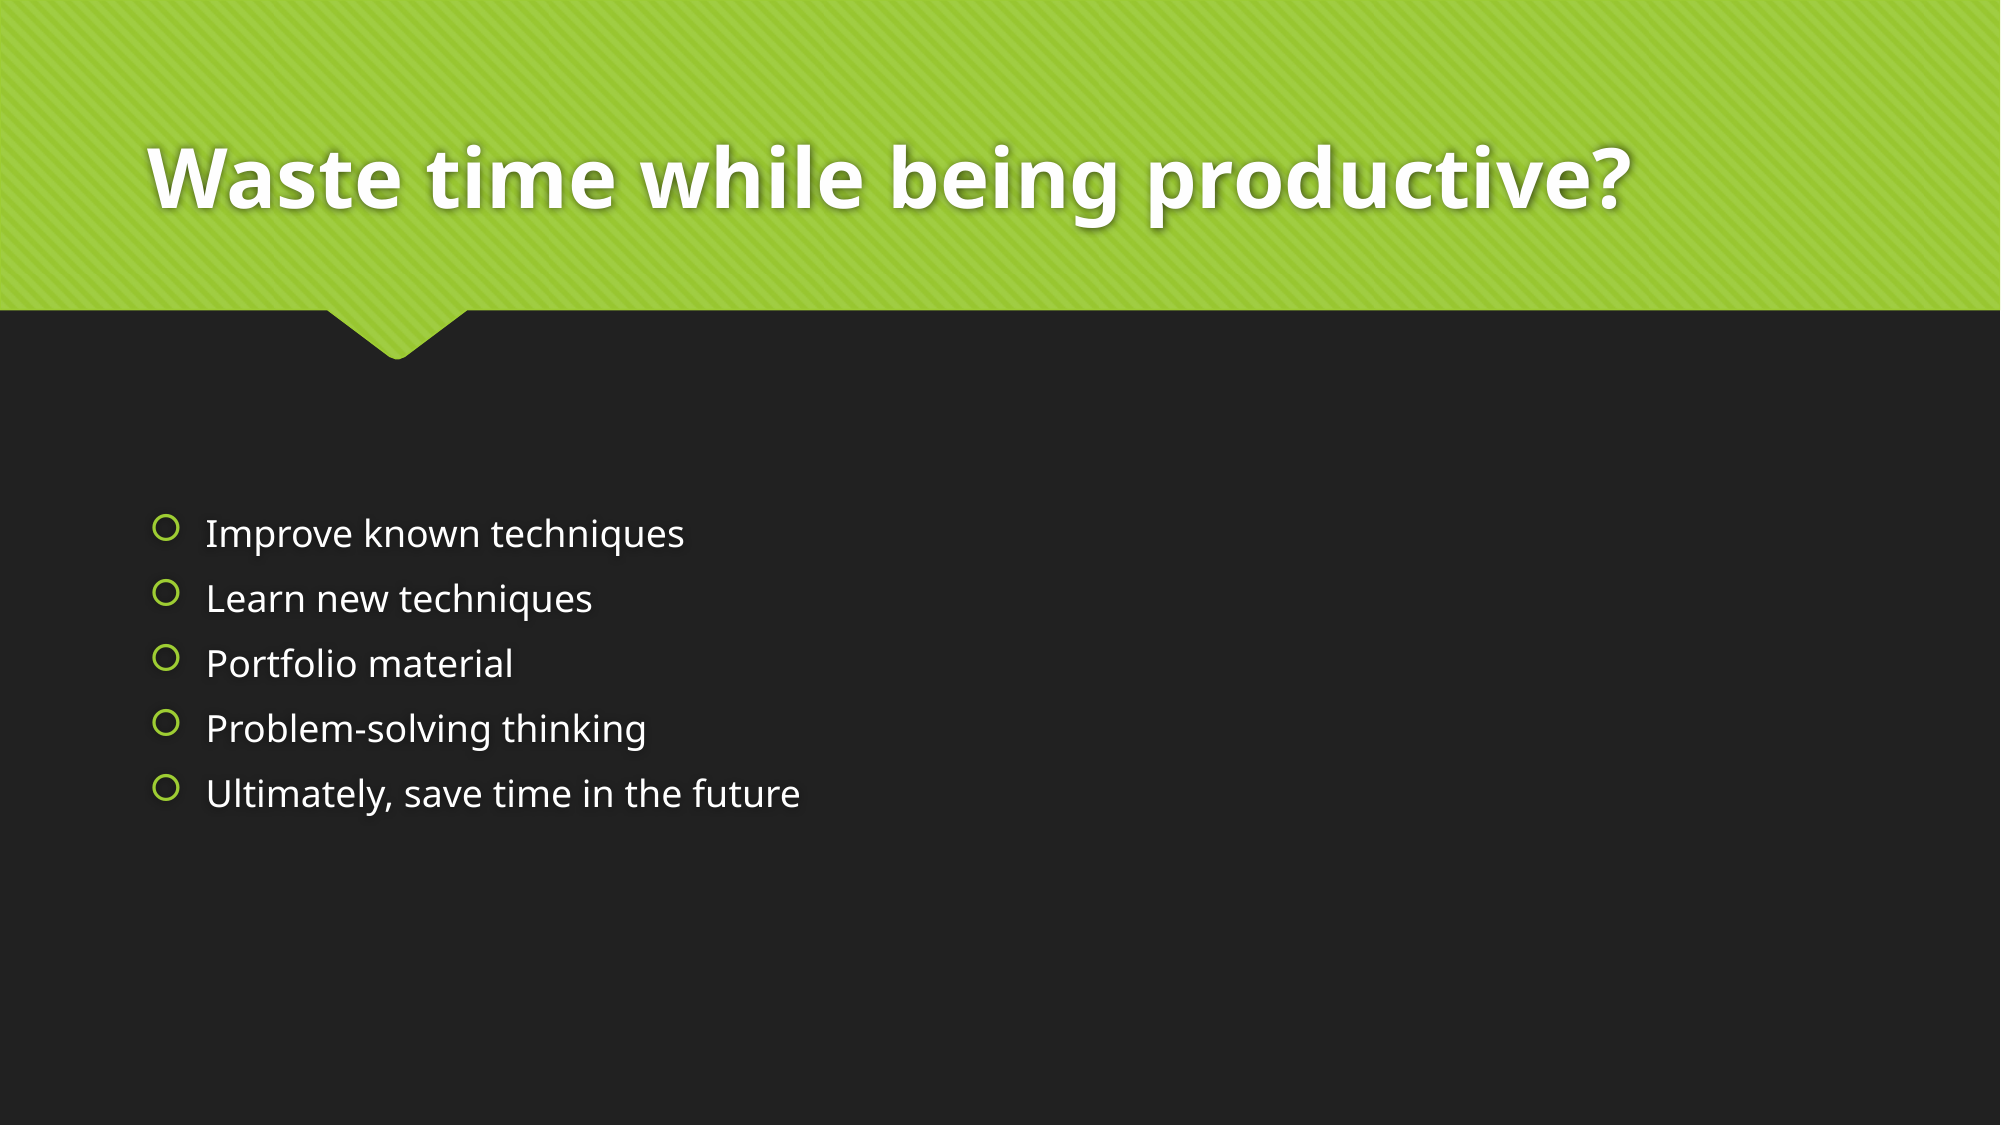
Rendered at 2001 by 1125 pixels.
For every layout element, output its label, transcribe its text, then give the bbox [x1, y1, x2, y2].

list Improve known techniques Learn new techniques Portfolio material Problem-solving thinking Ultimately, save time in the future [134, 364, 1866, 962]
title Waste time while being productive? [132, 73, 1868, 233]
